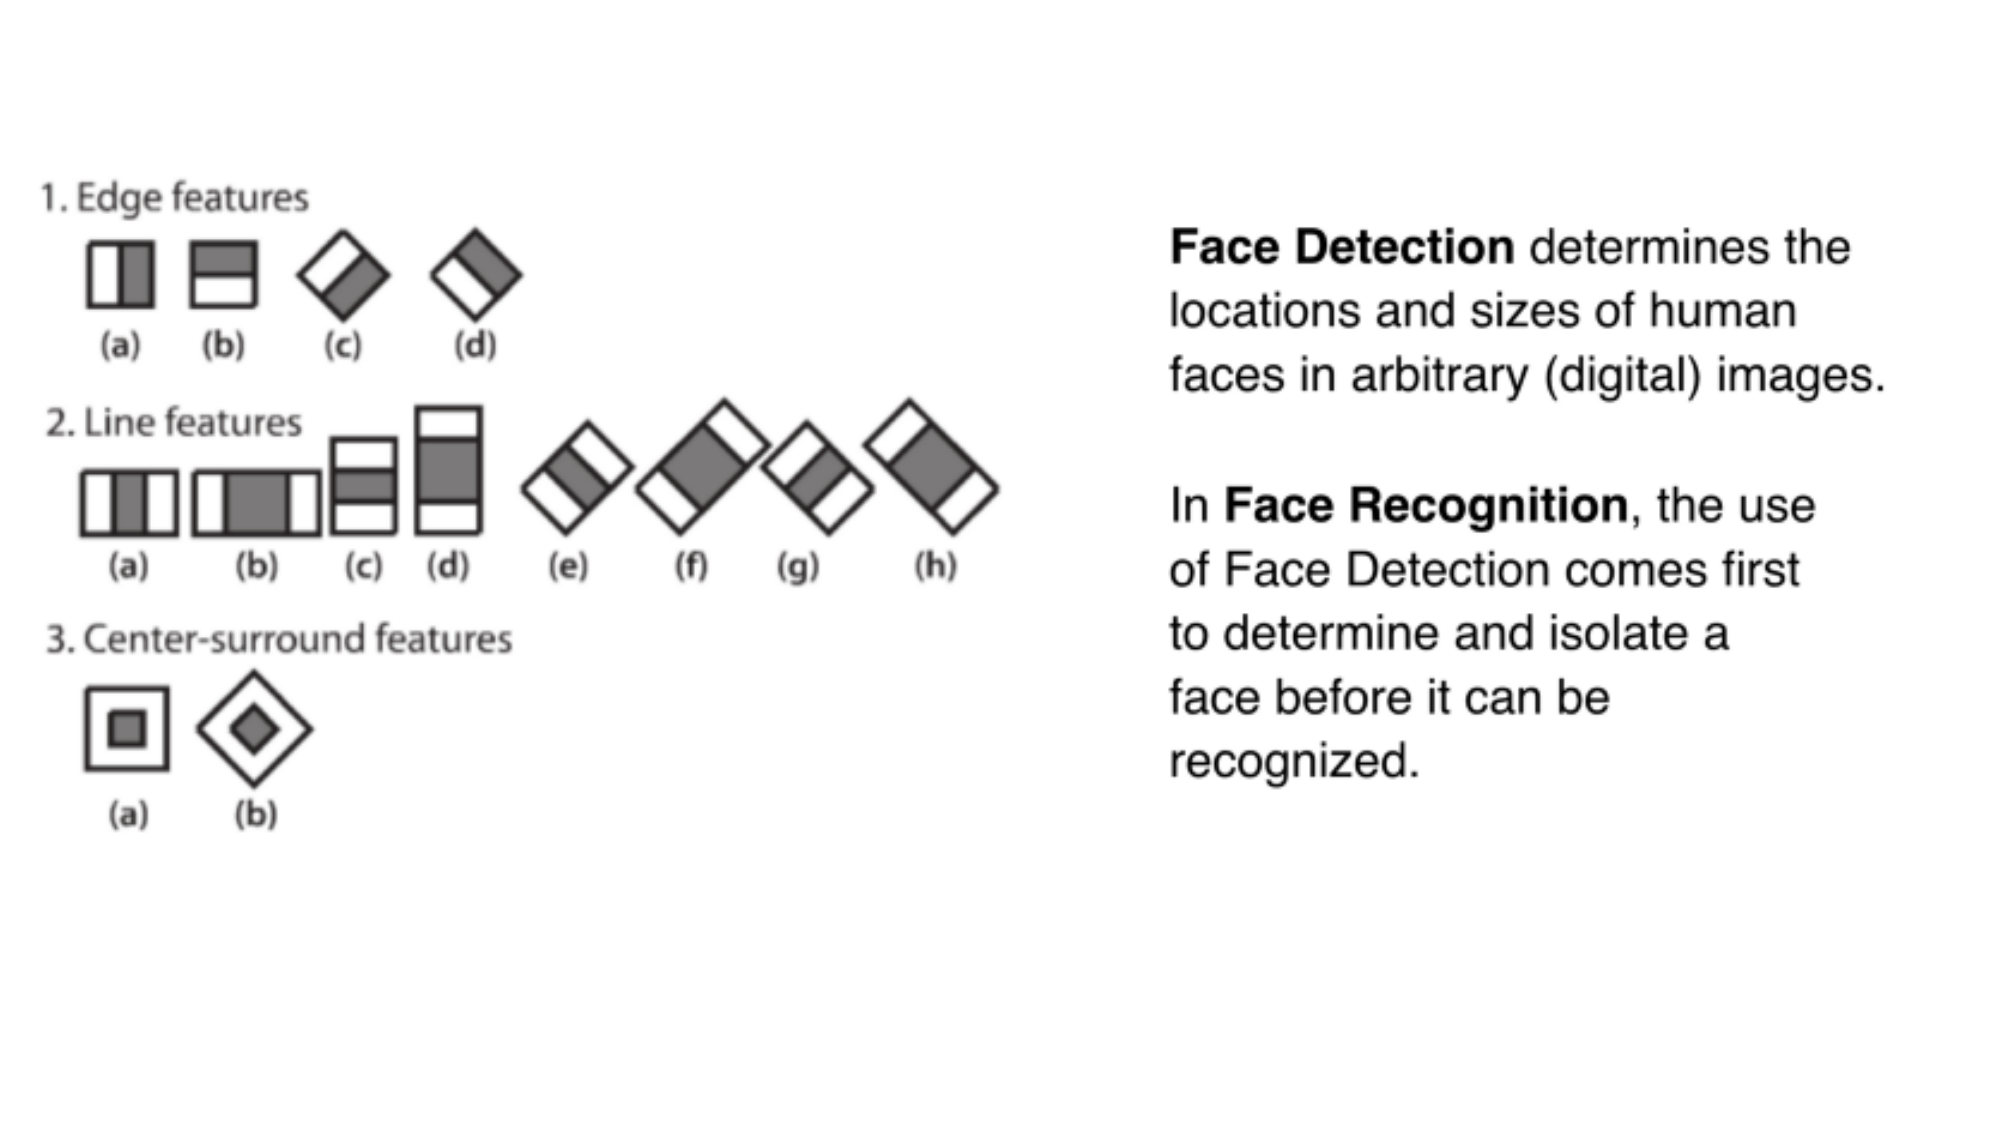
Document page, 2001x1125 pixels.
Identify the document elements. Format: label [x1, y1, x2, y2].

list [0, 154, 1917, 883]
